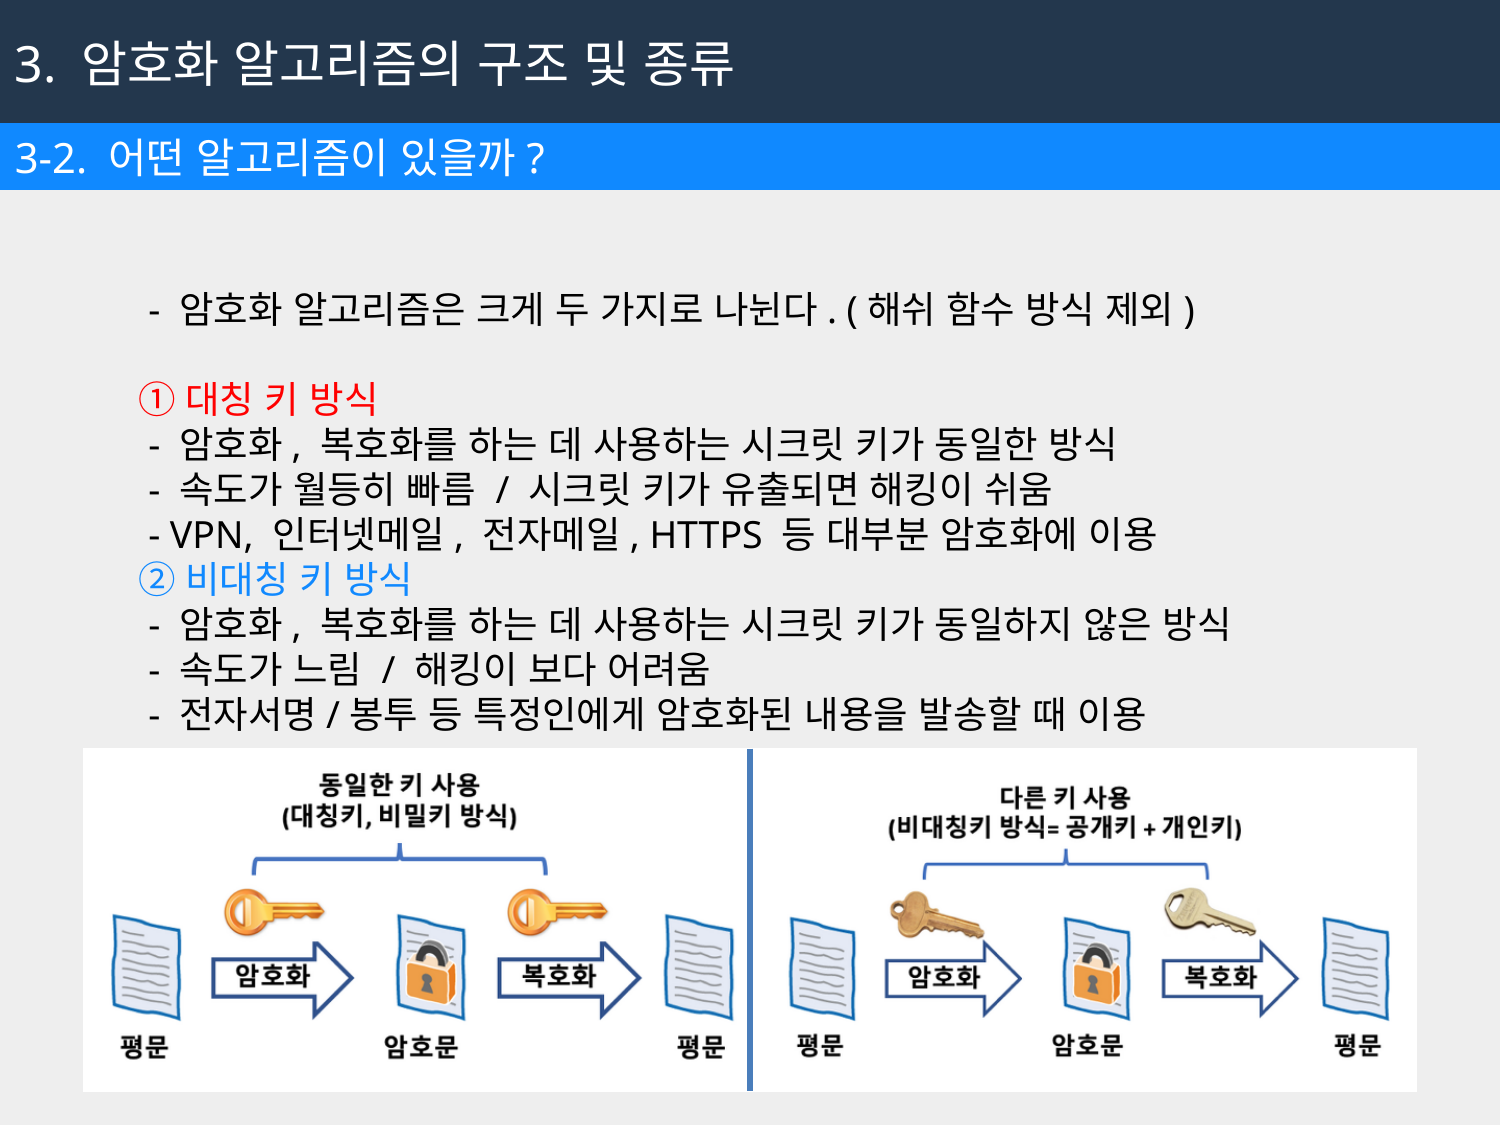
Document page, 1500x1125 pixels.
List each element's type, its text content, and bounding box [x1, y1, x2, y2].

text_box 3-2. 어떤 알고리즘이 있을까? [0, 123, 1500, 190]
text_box - 암호화 알고리즘은 크게 두 가지로 나뉜다. (해쉬 함수 방식 제외) ①대칭 키 방식 - 암호화, 복호화를 하는 데 사용하는 시크릿 키가 동일한 방식 - 속도가 월등히 빠름 / 시크릿 키가 유출되면 해킹이 쉬움 - VPN, 인터넷메일, 전자메일, HTTPS 등 대부분 암호화에 이용 ②비대칭 키 방식 - 암호화, 복호화를 하는 데 사용하는 시크릿 키가 동일하지 않은 방식 - 속도가 느림 / 해킹이 보다 어려움 - 전자서명/봉투 등 특정인에게 암호화된 내용을 발송할 때 이용 [123, 278, 1376, 744]
text_box [0, 190, 1500, 1125]
text_box 3. 암호화 알고리즘의 구조 및 종류 [0, 0, 1500, 123]
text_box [83, 748, 1417, 1092]
